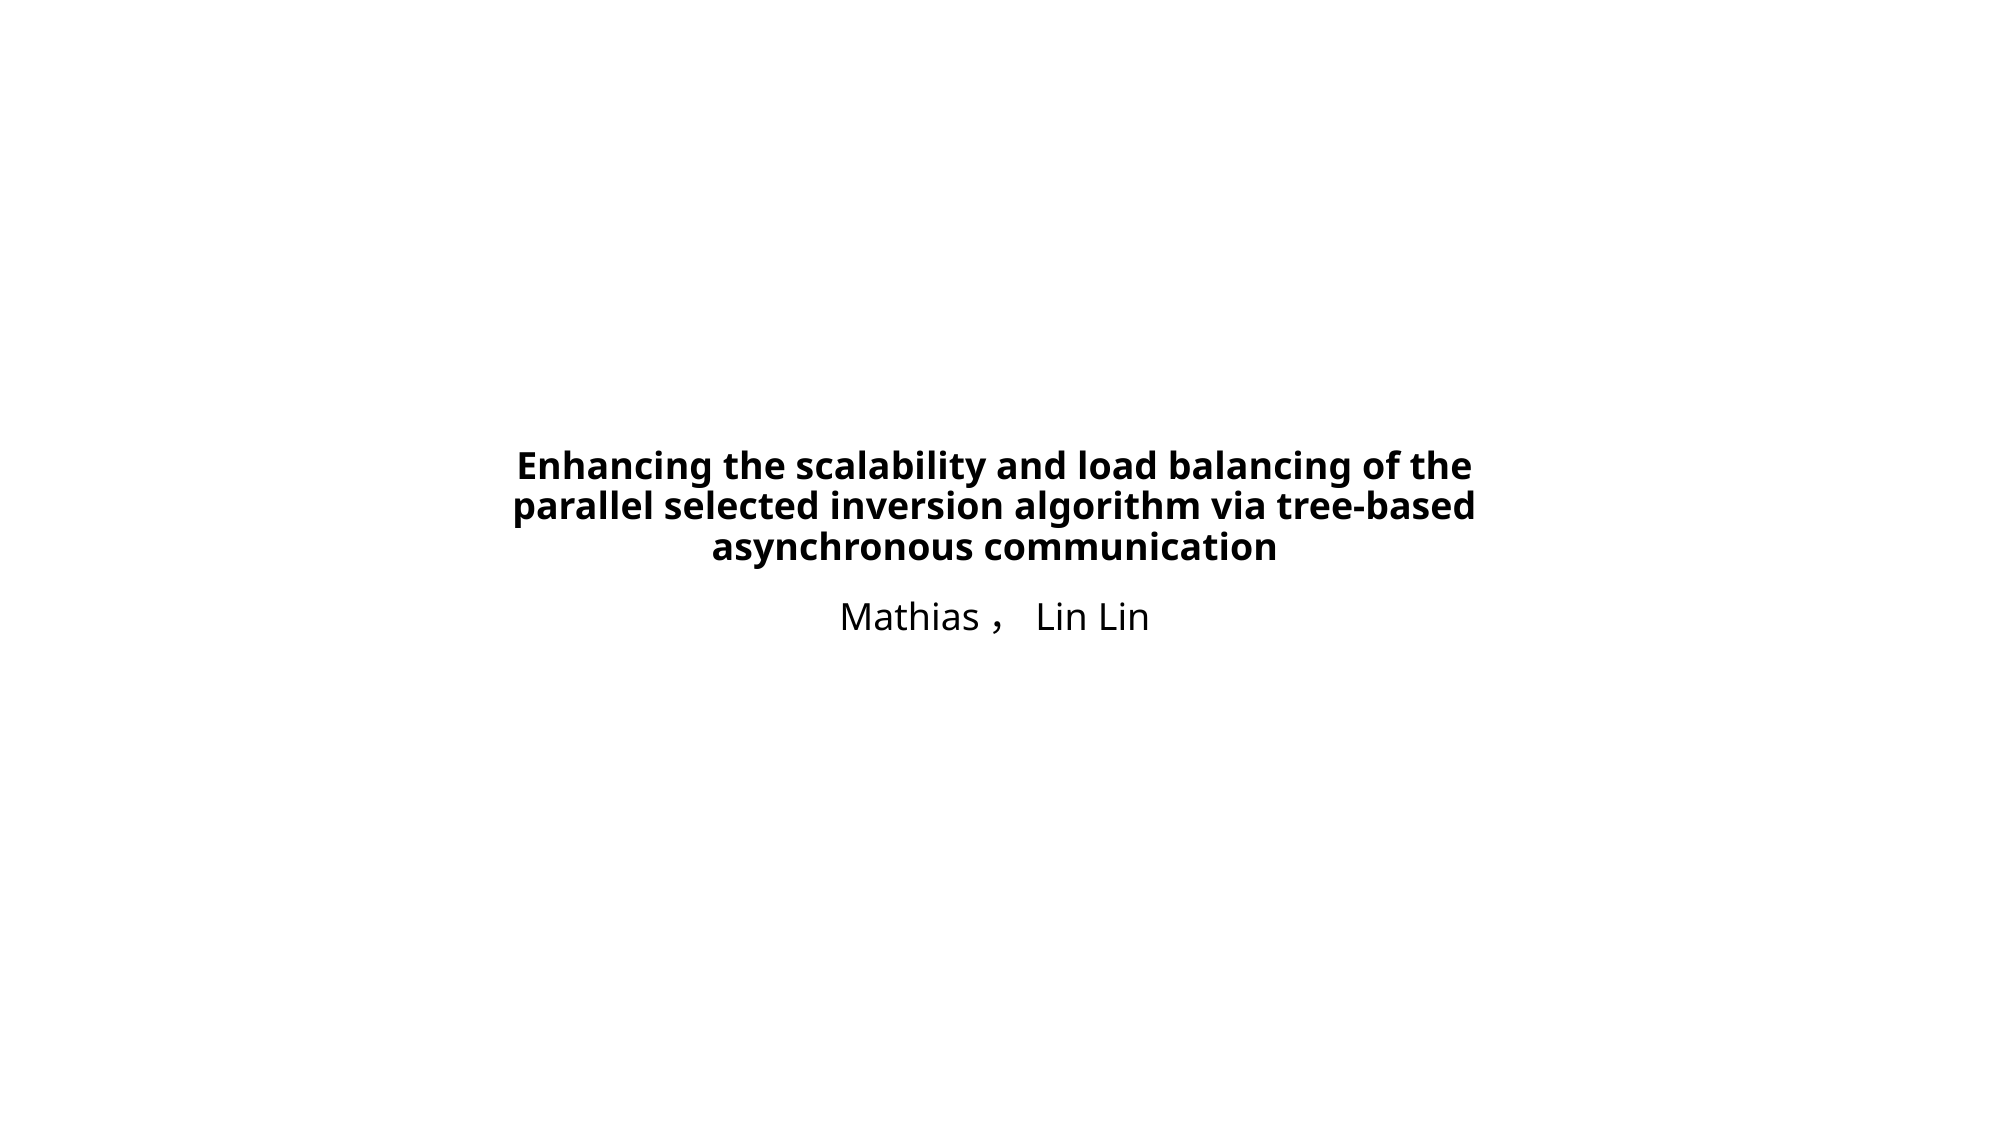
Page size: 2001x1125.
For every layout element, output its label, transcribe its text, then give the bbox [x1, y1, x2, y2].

title Enhancing the scalability and load balancing of the parallel selected inversion algorithm via tree-based asynchronous communication [249, 184, 1750, 576]
subtitle Mathias，Lin Lin [249, 590, 1750, 863]
